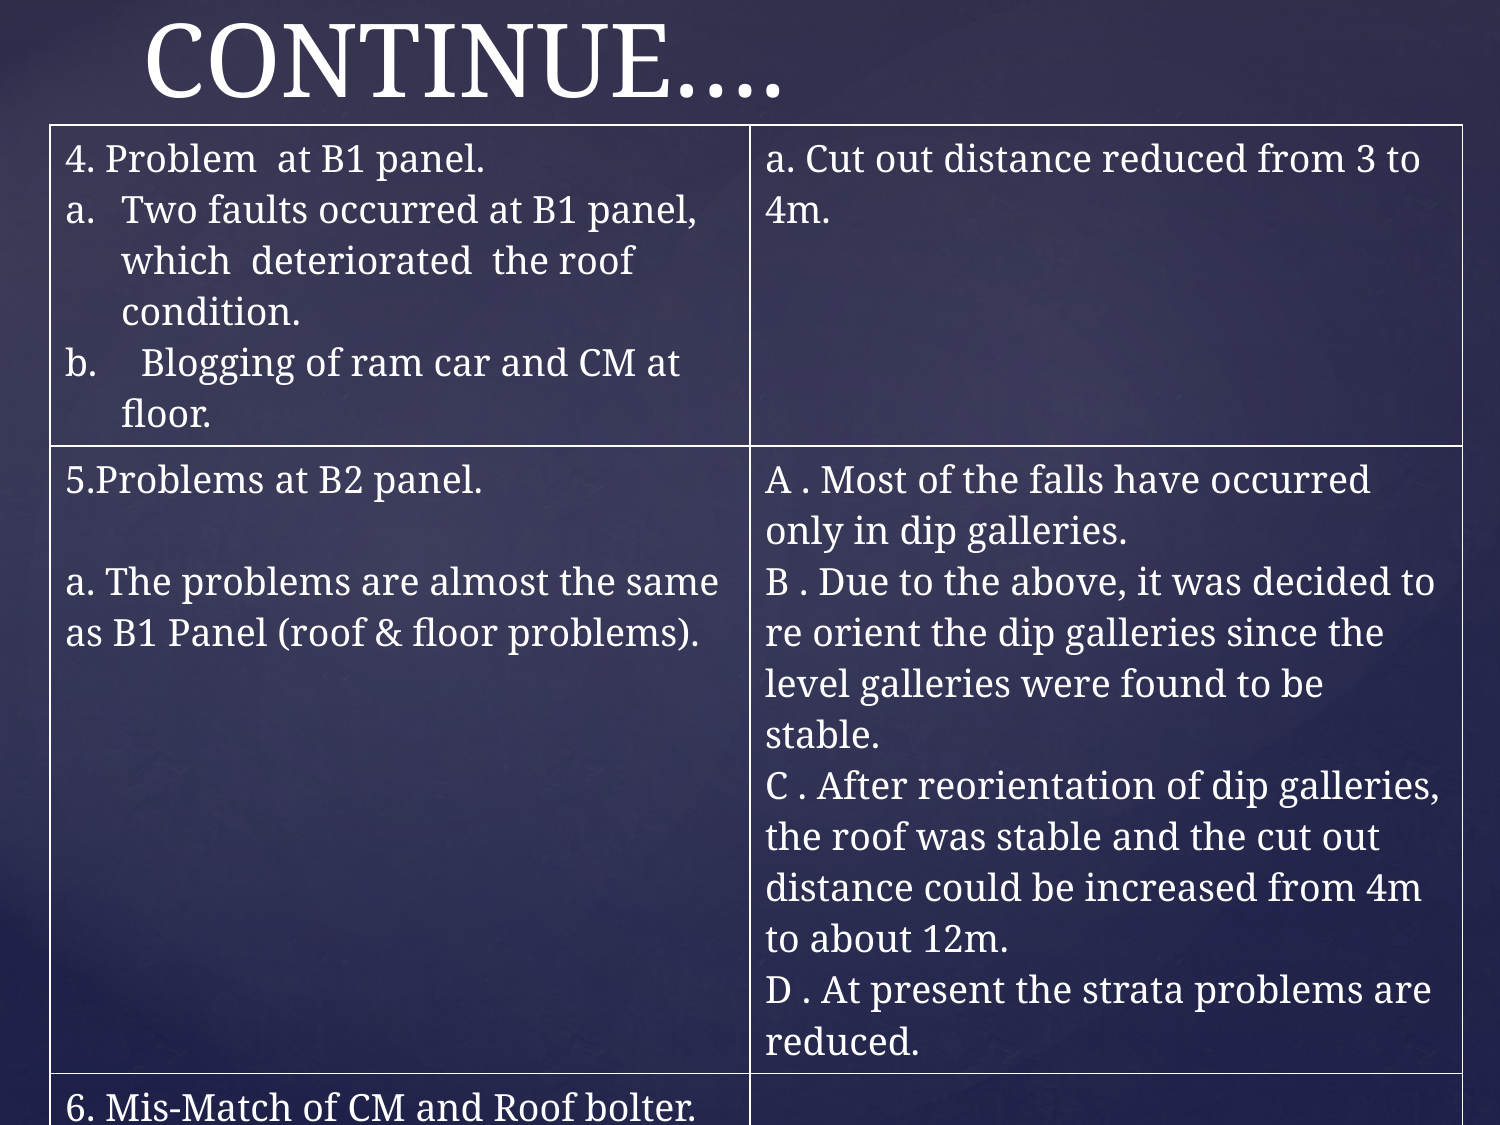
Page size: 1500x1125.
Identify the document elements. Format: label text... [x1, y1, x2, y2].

table_cell A . Most of the falls have occurred only in dip galleries. B . Due to the above, it was decided to re orient the dip galleries since the level galleries were found to be stable. C . After reorientation of dip galleries, the roof was stable and the cut out distance could be increased from 4m to about 12m. D . At present the strata problems are reduced. [751, 447, 1462, 1073]
table_header a. Cut out distance reduced from 3 to 4m. [751, 126, 1462, 445]
table_header 4. Problem at B1 panel. Two faults occurred at B1 panel, which deteriorated the roof condition. Blogging of ram car and CM at floor. [51, 126, 749, 445]
table_cell 5.Problems at B2 panel. a. The problems are almost the same as B1 Panel (roof & floor problems). [51, 447, 749, 1073]
table_cell 6. Mis-Match of CM and Roof bolter. [51, 1074, 749, 1125]
title CONTINUE…. [127, 0, 1365, 124]
table_cell [751, 1074, 1462, 1125]
